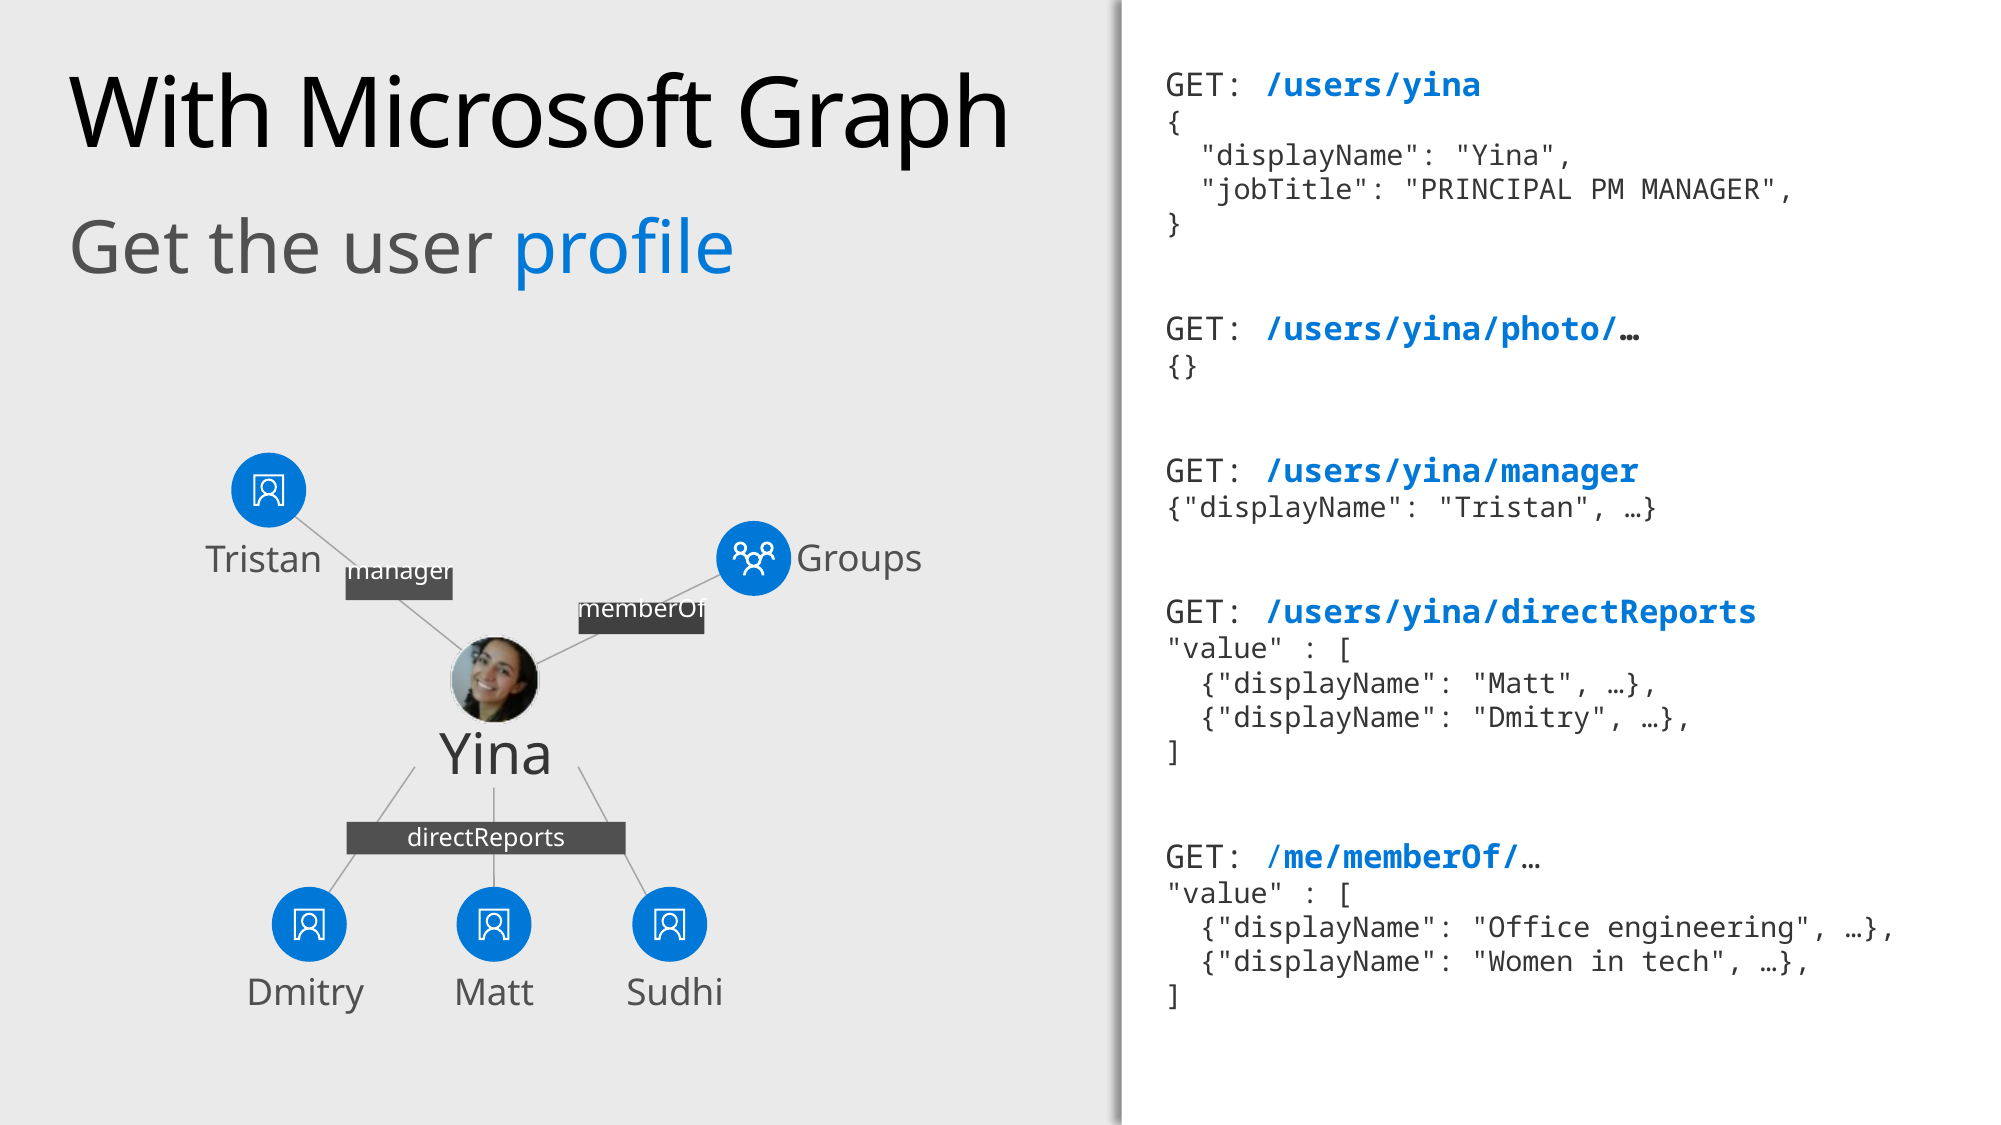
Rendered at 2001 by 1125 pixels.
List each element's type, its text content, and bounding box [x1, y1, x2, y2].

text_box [197, 452, 480, 659]
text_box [236, 766, 735, 1029]
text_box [521, 520, 933, 672]
list Get the user profile [44, 195, 1108, 305]
text_box Yina [409, 701, 584, 766]
text_box GET: /users/yina { "displayName": "Yina", "jobTitle": "PRINCIPAL PM MANAGER", } GET: /users/yina/photo/… {} GET: /users/yina/manager {"displayName": "Tristan", …} GET: /users/yina/directReports "value" : [ {"displayName": "Matt", …}, {"displayName": "Dmitry", …}, ] GET: /me/memberOf/… "value" : [ {"displayName": "Office engineering", …}, {"displayName": "Women in tech", …}, ] [1121, 0, 2000, 1125]
picture [448, 611, 541, 750]
title With Microsoft Graph [44, 47, 1108, 195]
